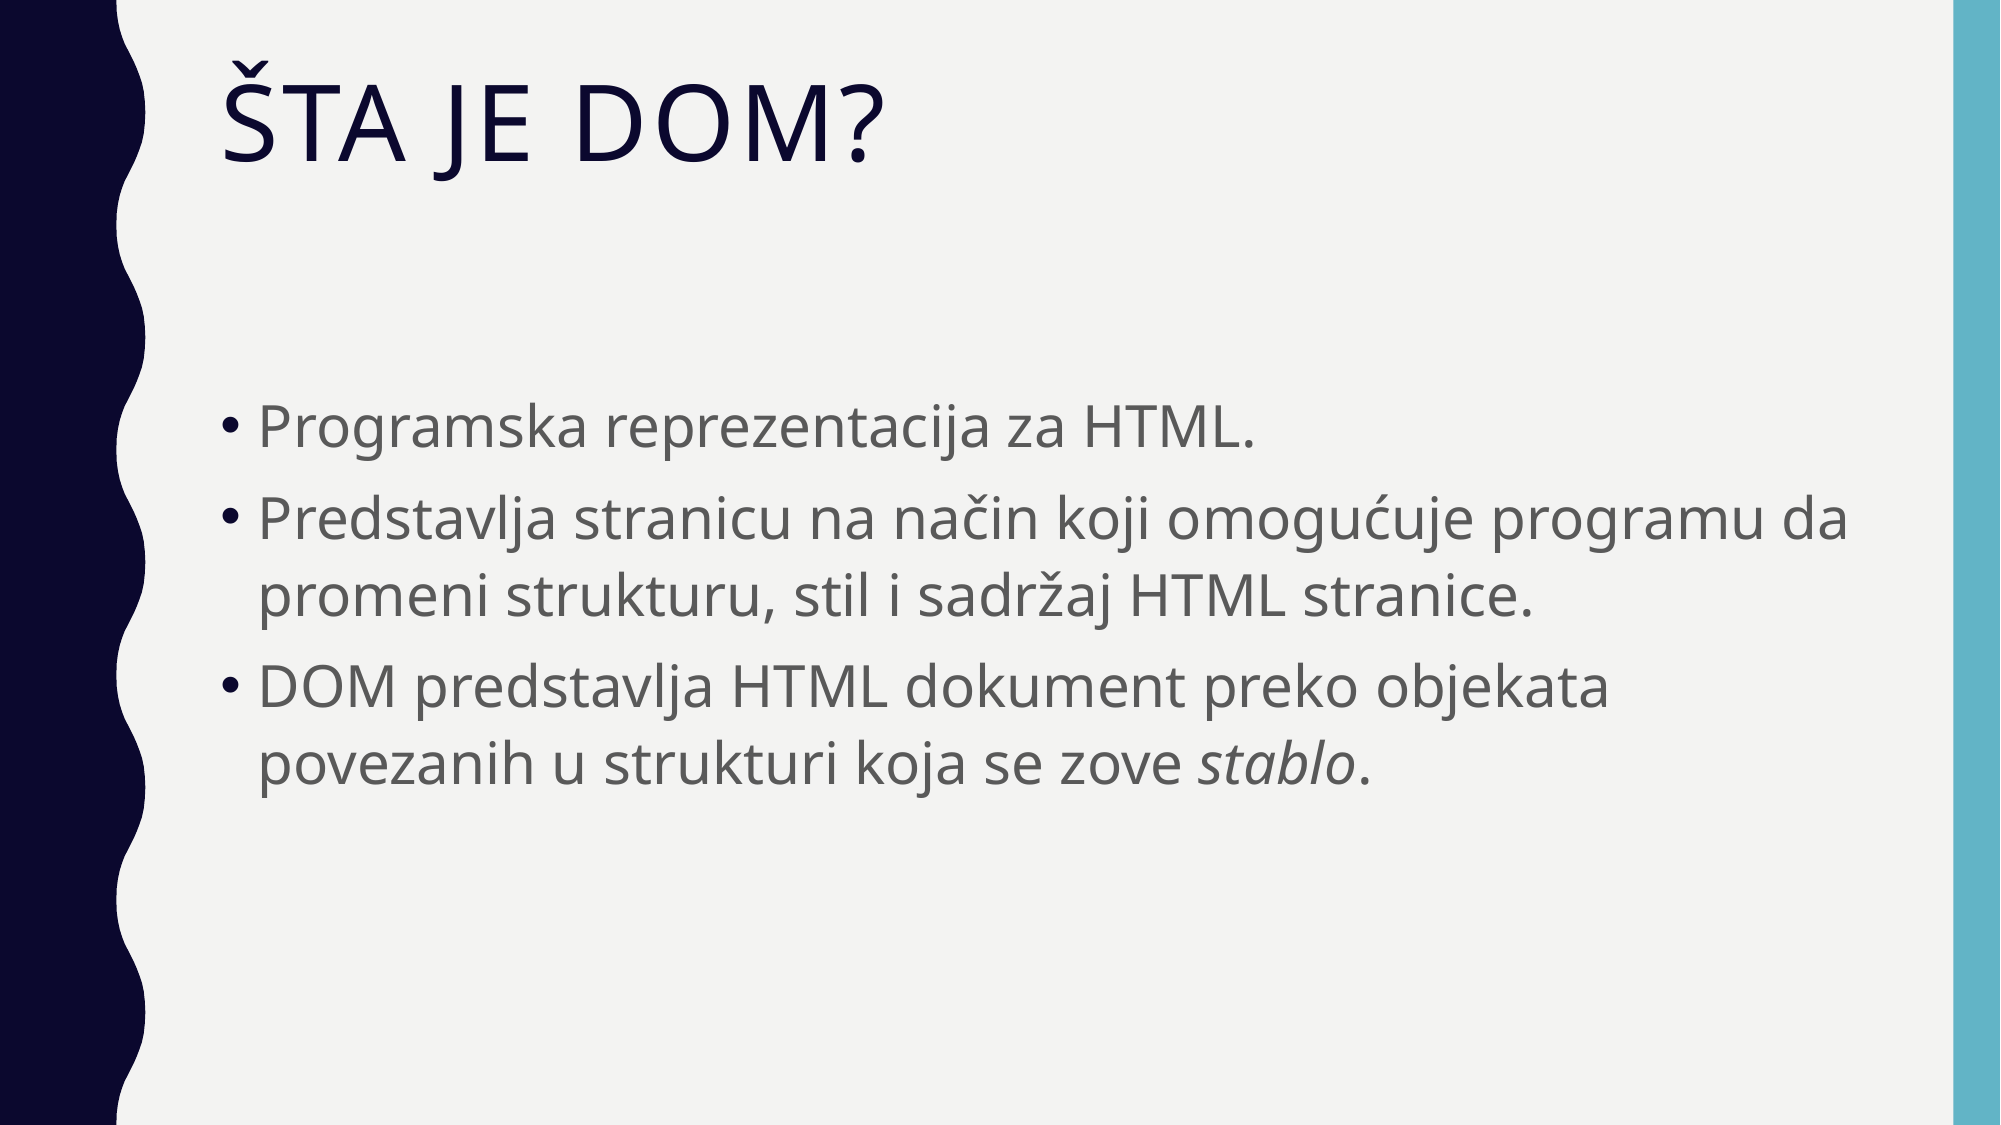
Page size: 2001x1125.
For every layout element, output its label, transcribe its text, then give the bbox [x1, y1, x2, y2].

title Šta je DOM? [205, 62, 1875, 308]
list Programska reprezentacija za HTML. Predstavlja stranicu na način koji omogućuje programu da promeni strukturu, stil i sadržaj HTML stranice. DOM predstavlja HTML dokument preko objekata povezanih u strukturi koja se zove stablo. [205, 375, 1875, 965]
